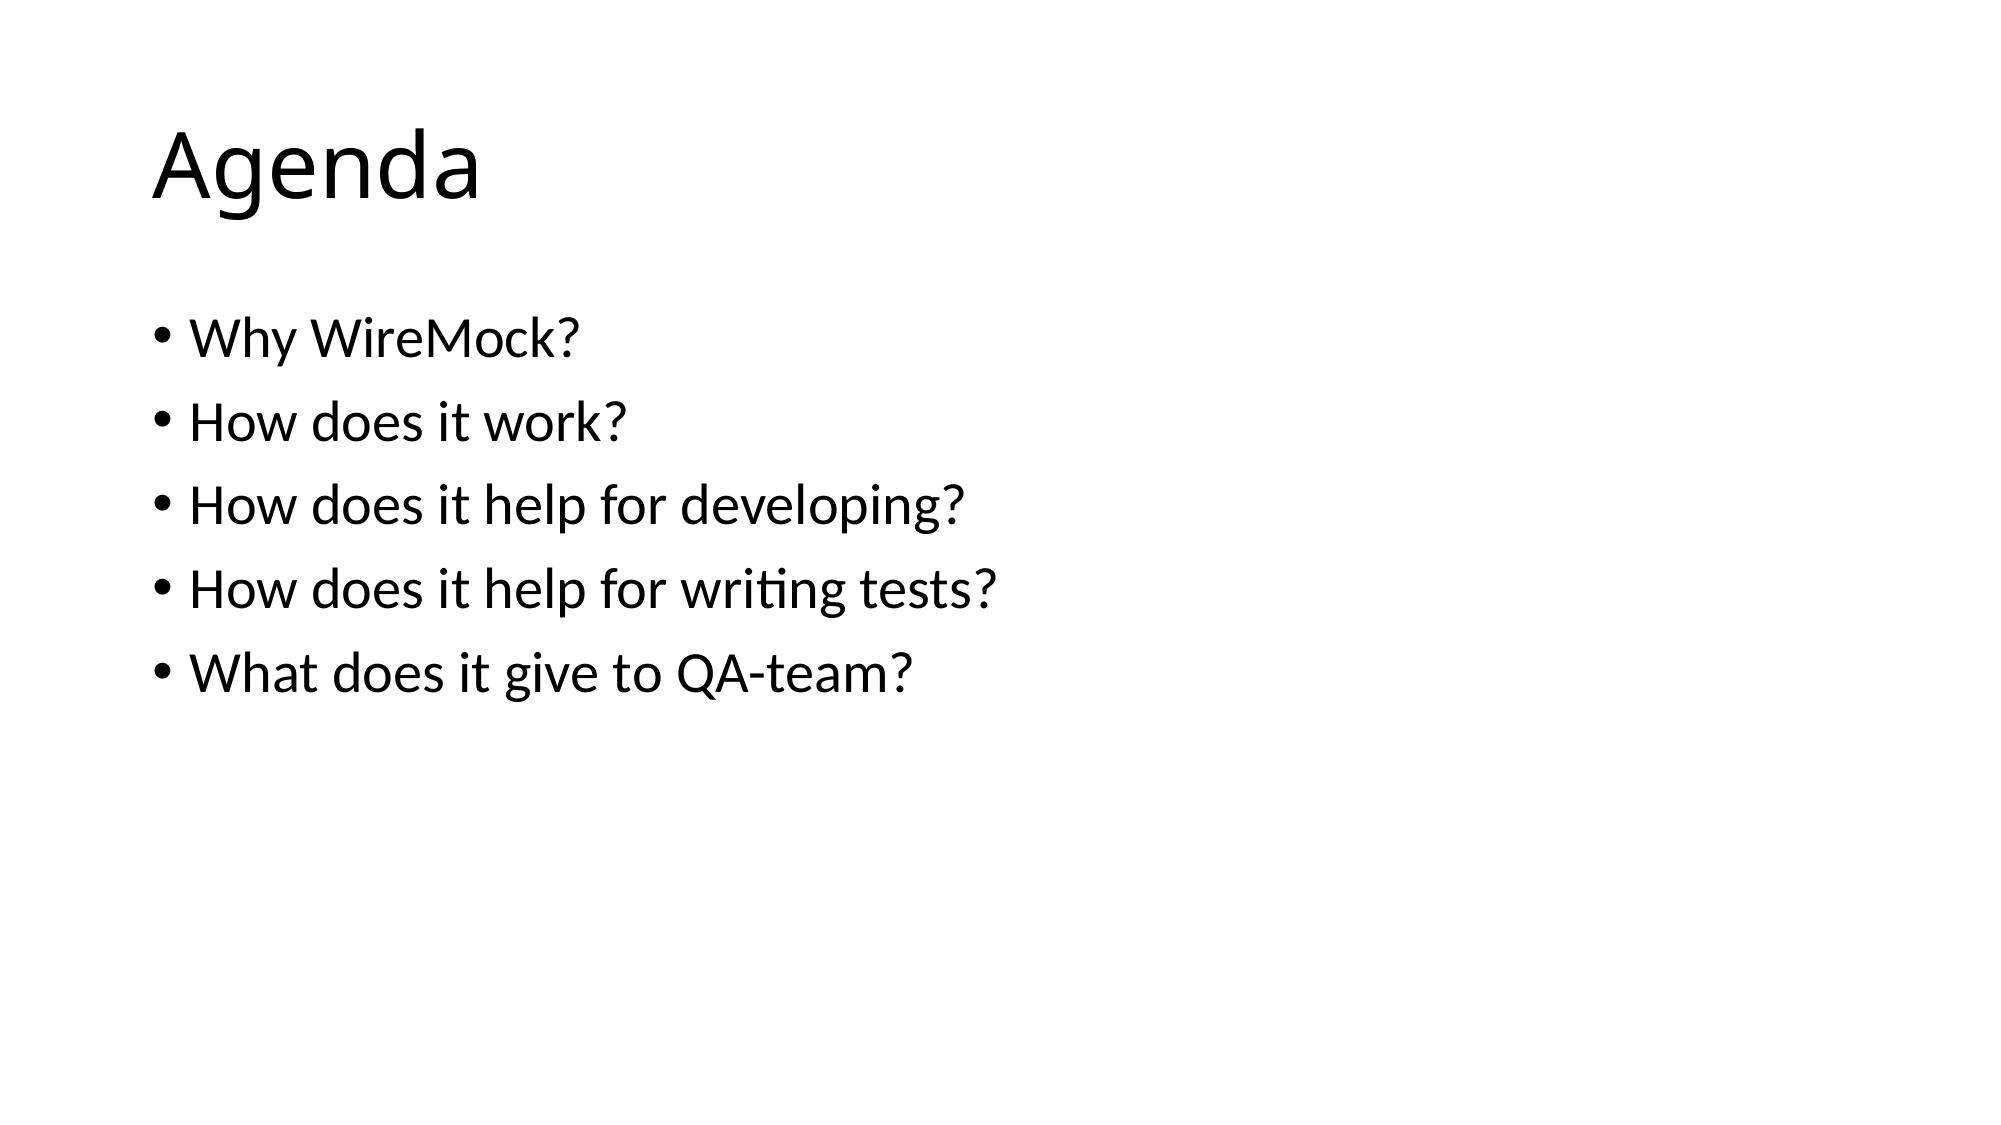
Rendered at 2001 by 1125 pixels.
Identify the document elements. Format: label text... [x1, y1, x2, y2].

title Agenda [137, 59, 1863, 278]
list Why WireMock? How does it work? How does it help for developing? How does it help for writing tests? What does it give to QA-team? [137, 299, 1863, 1014]
